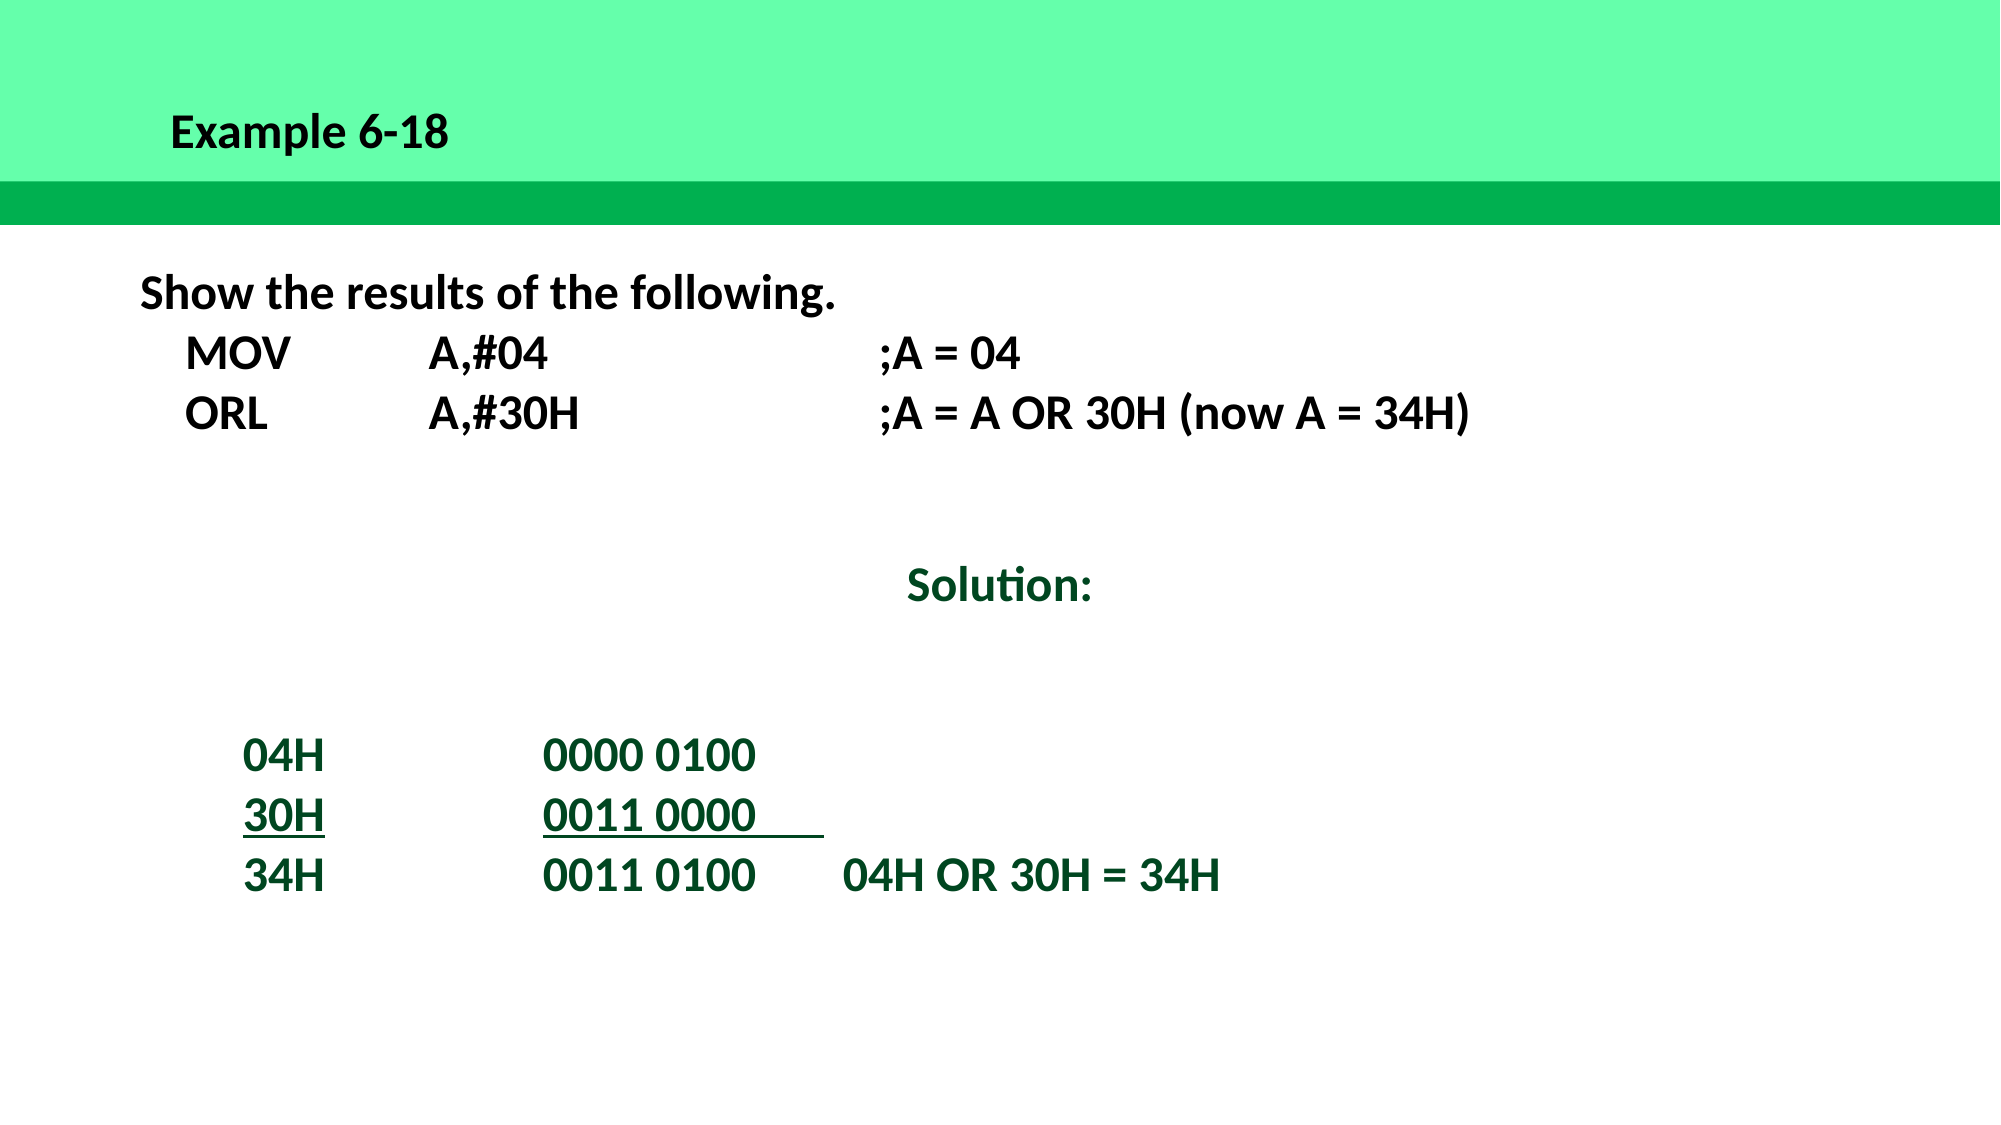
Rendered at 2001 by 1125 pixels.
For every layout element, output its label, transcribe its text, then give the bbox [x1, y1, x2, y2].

text_box Show the results of the following. MOV A,#04 ;A = 04 ORL A,#30H ;A = A OR 30H (now A = 34H) [113, 252, 1886, 448]
text_box 04H 0000 0100 30H 0011 0000 34H 0011 0100 04H OR 30H = 34H [78, 713, 1922, 909]
text_box Example 6-18 [155, 90, 1845, 166]
text_box [0, 182, 2000, 226]
text_box Solution: [0, 543, 2000, 619]
text_box [0, 0, 2000, 182]
